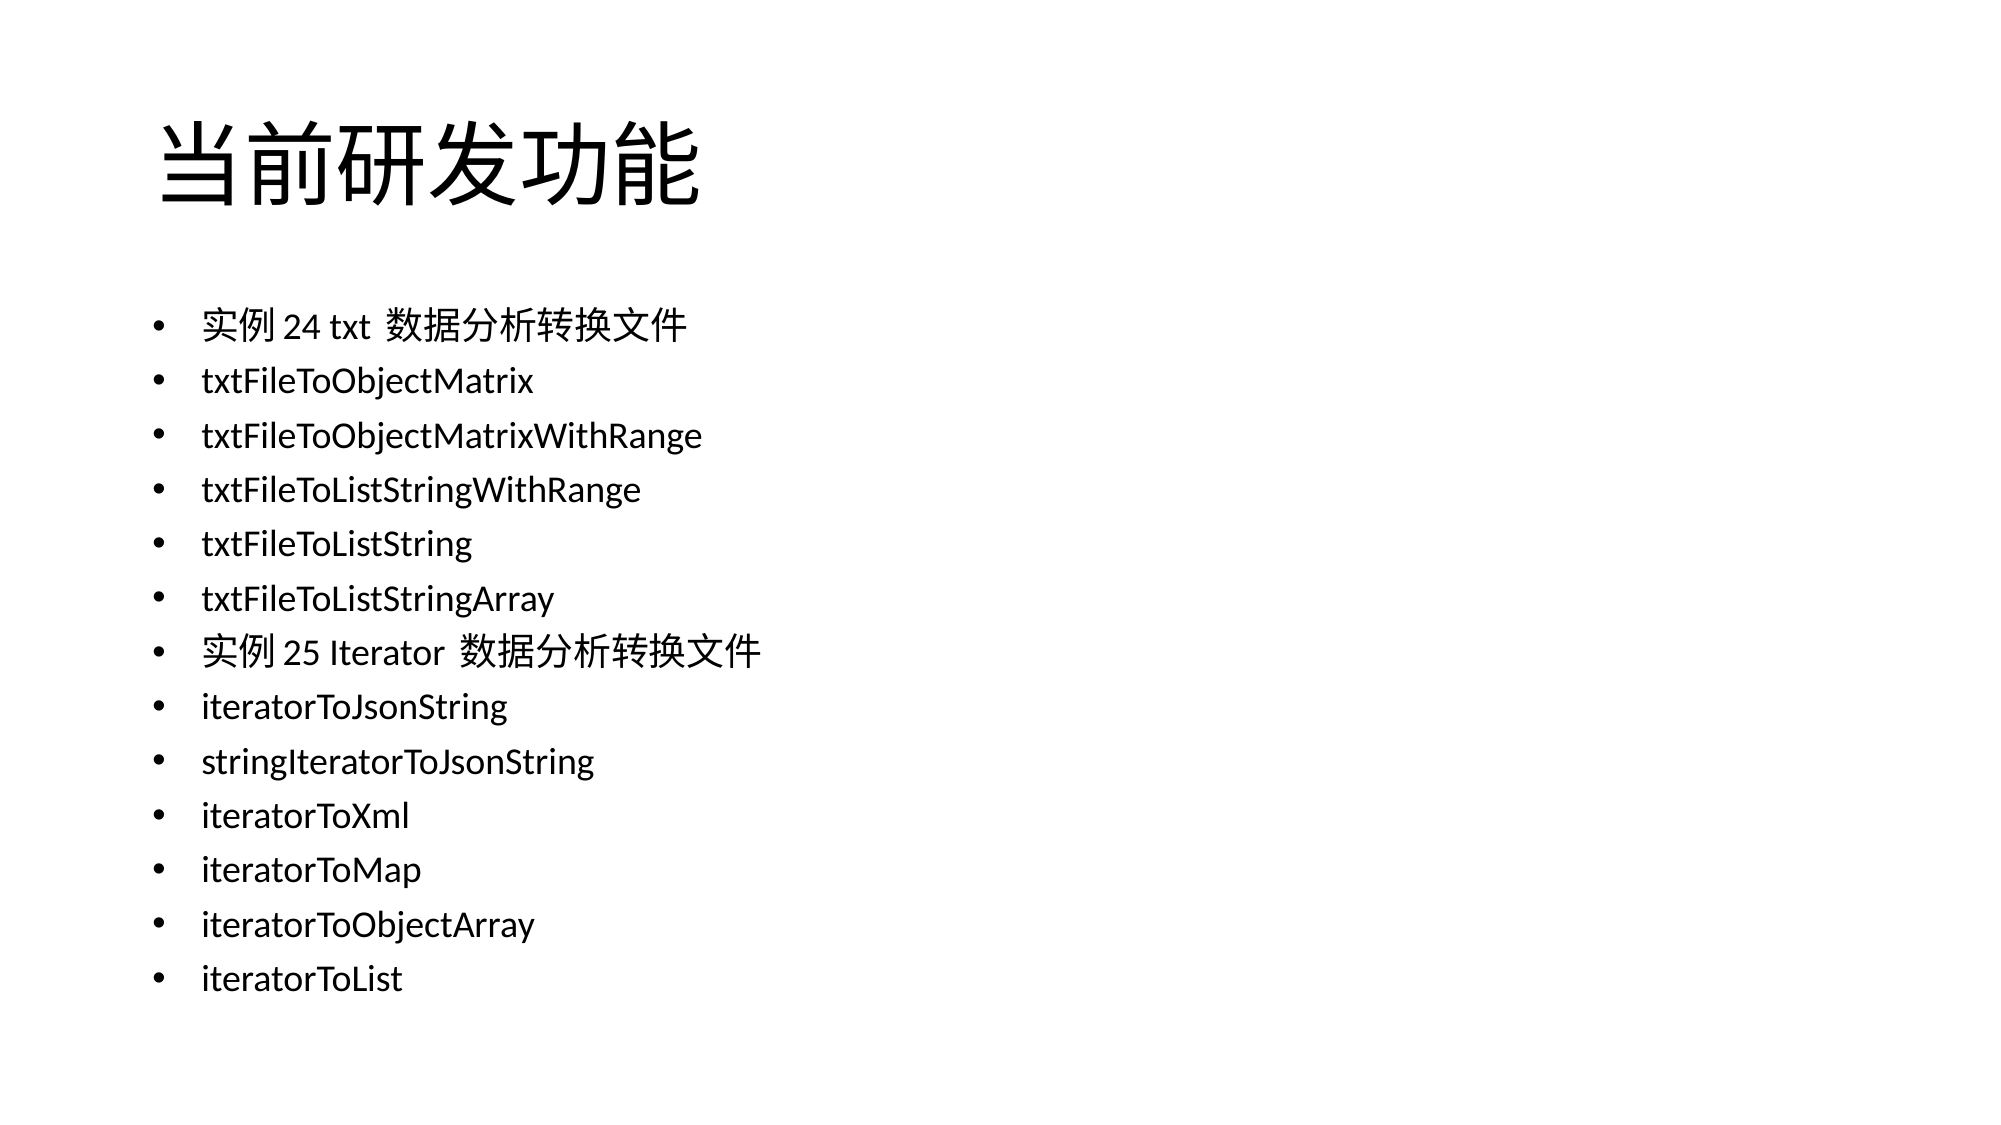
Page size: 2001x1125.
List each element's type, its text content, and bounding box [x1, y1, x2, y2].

list 实例24 txt 数据分析转换文件 txtFileToObjectMatrix txtFileToObjectMatrixWithRange txtFileToListStringWithRange txtFileToListString txtFileToListStringArray 实例25 Iterator 数据分析转换文件 iteratorToJsonString stringIteratorToJsonString iteratorToXml iteratorToMap iteratorToObjectArray iteratorToList [137, 299, 1863, 1014]
title 当前研发功能 [137, 59, 1863, 278]
